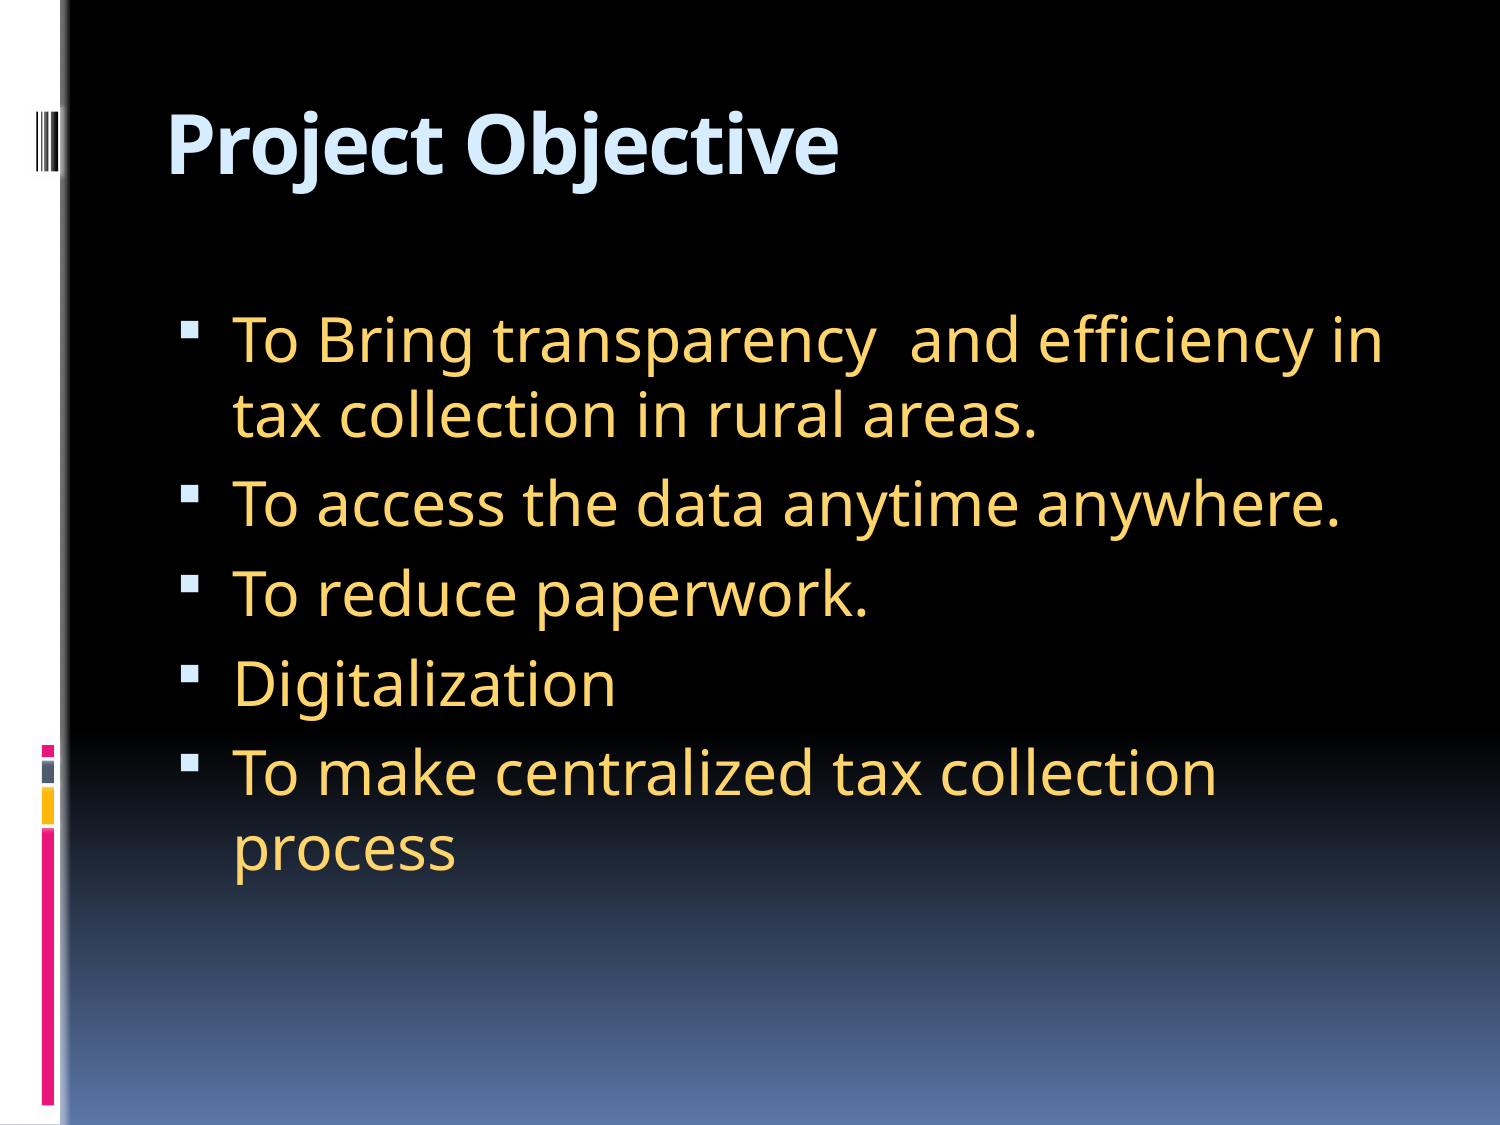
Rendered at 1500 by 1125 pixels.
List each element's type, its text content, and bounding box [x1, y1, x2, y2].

title Project Objective [150, 83, 1425, 234]
list To Bring transparency and efficiency in tax collection in rural areas. To access the data anytime anywhere. To reduce paperwork. Digitalization To make centralized tax collection process [150, 292, 1425, 1043]
